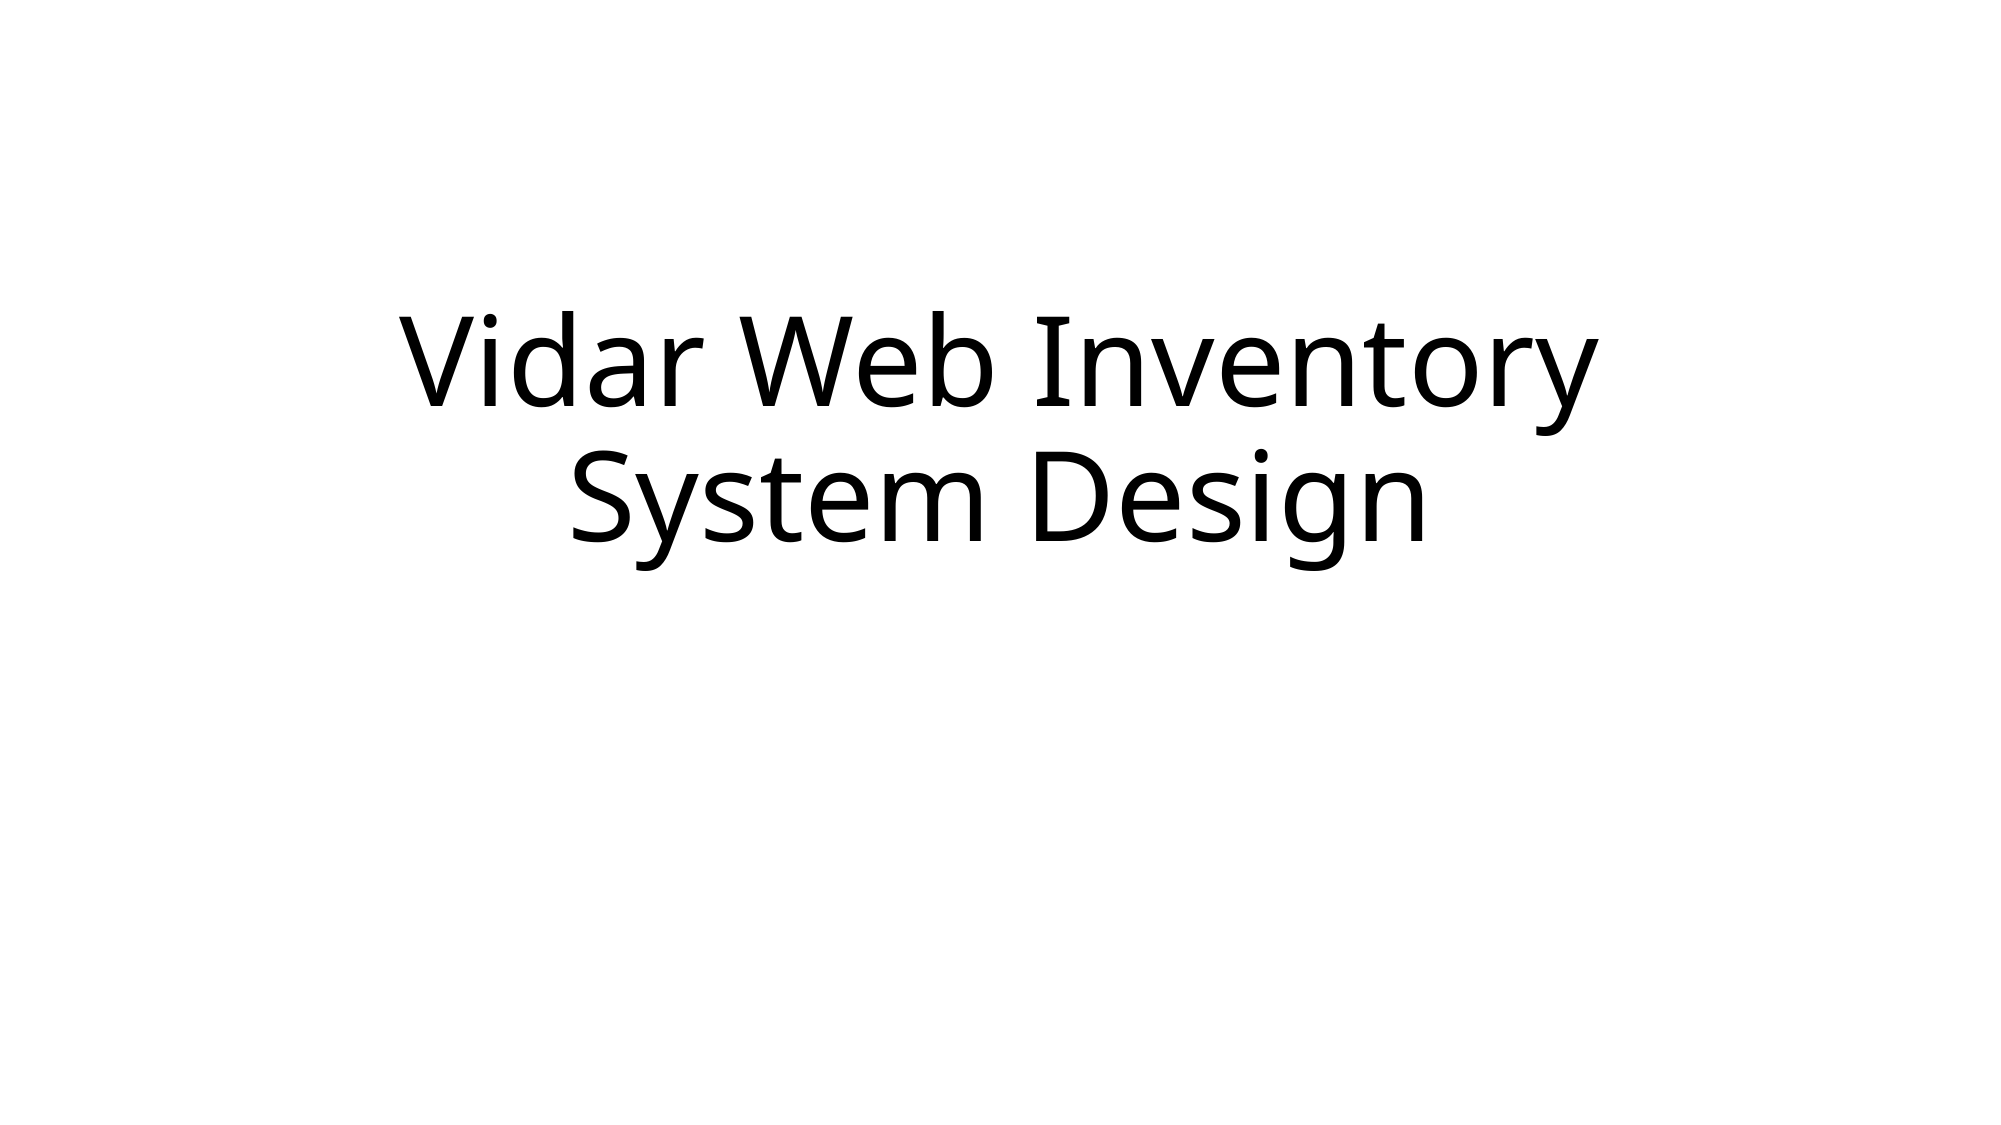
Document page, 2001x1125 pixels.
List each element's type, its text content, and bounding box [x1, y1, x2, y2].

title Vidar Web Inventory System Design [249, 184, 1750, 576]
